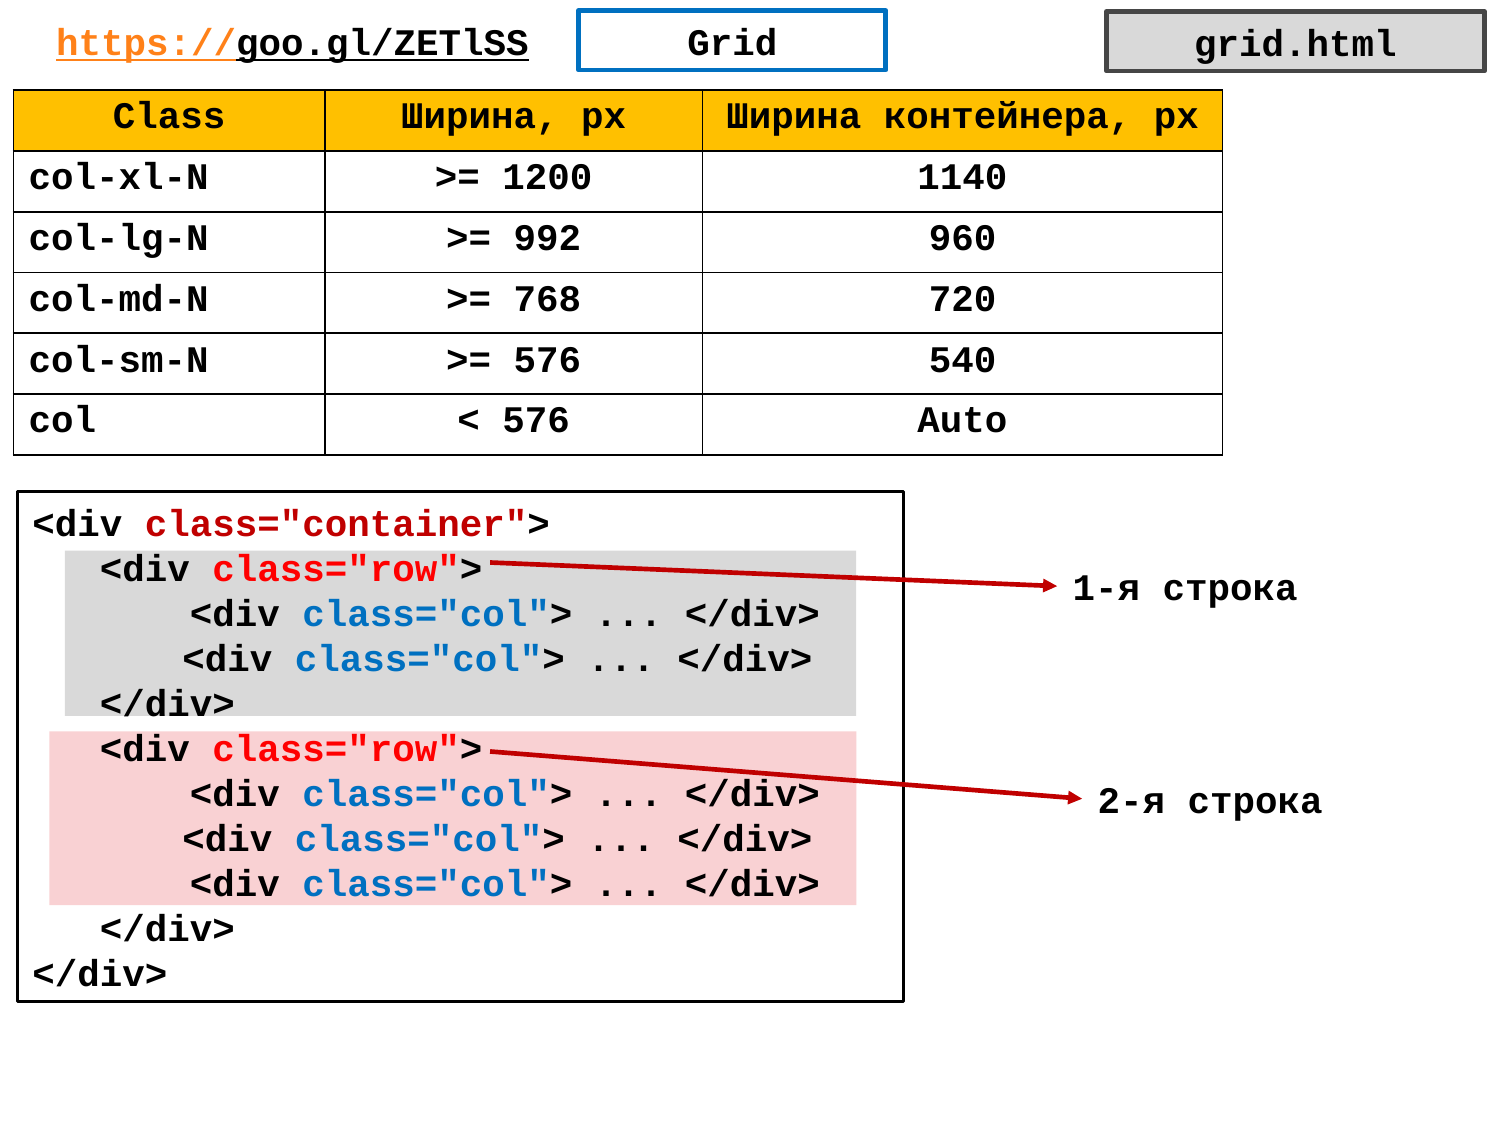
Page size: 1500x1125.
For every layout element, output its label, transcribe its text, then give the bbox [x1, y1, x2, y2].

text_box grid.html [1106, 11, 1485, 72]
table_header Ширина, px [326, 91, 702, 150]
text_box 1-я строка [1057, 555, 1313, 616]
table_cell < 576 [326, 395, 702, 454]
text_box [489, 562, 1058, 587]
table_cell >= 1200 [326, 152, 702, 211]
text_box 2-я строка [1082, 768, 1338, 829]
table_cell col-sm-N [14, 334, 324, 393]
table_cell >= 768 [326, 273, 702, 332]
table_cell >= 576 [326, 334, 702, 393]
table_cell Auto [703, 395, 1222, 454]
table_cell col-xl-N [14, 152, 324, 211]
table_cell 720 [703, 273, 1222, 332]
table_cell col-md-N [14, 273, 324, 332]
table_cell 1140 [703, 152, 1222, 211]
table_cell col-lg-N [14, 213, 324, 272]
table_cell >= 992 [326, 213, 702, 272]
text_box Grid [585, 10, 886, 71]
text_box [489, 751, 1083, 799]
table_header Ширина контейнера, px [703, 91, 1222, 150]
text_box https://goo.gl/ZETlSS [41, 10, 585, 71]
table_cell col [14, 395, 324, 454]
table_cell 960 [703, 213, 1222, 272]
table_header Class [14, 91, 324, 150]
table_cell 540 [703, 334, 1222, 393]
text_box <div class="container"> <div class="row"> <div class="col"> ... </div> <div class="col"> ... </div> </div> <div class="row"> <div class="col"> ... </div> <div class="col"> ... </div> <div class="col"> ... </div> </div> </div> [17, 491, 904, 1002]
